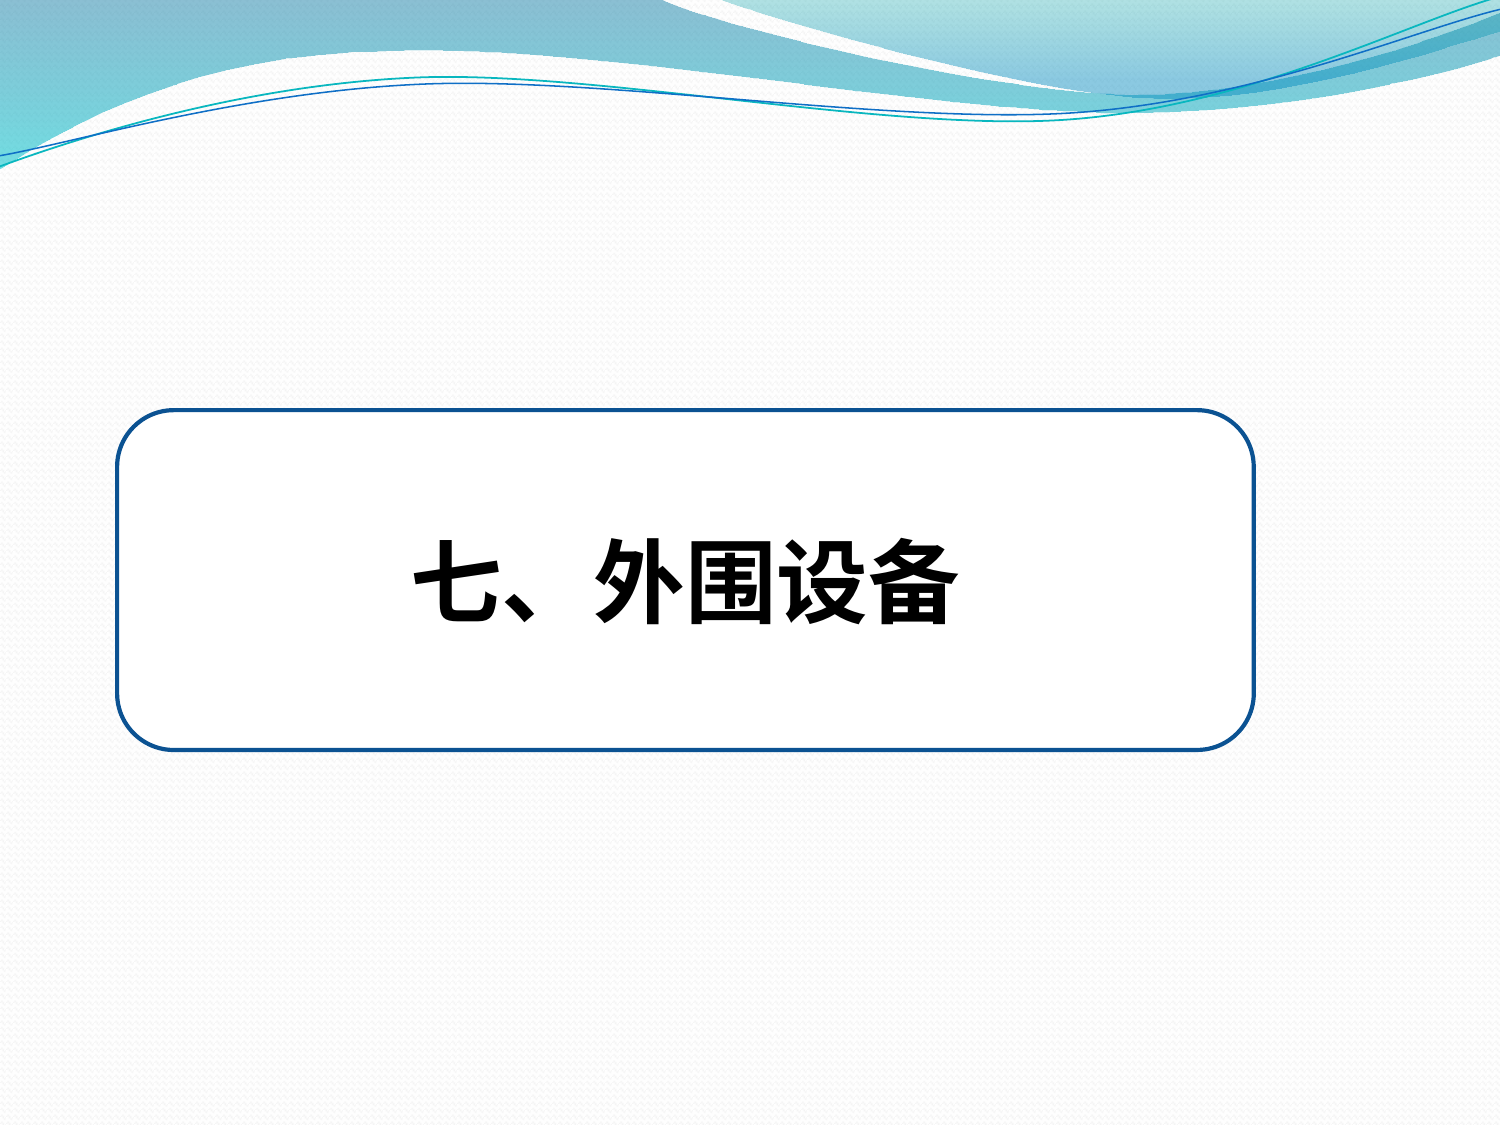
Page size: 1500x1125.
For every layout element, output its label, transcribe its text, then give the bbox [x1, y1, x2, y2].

text_box 七、外围设备 [115, 408, 1256, 753]
